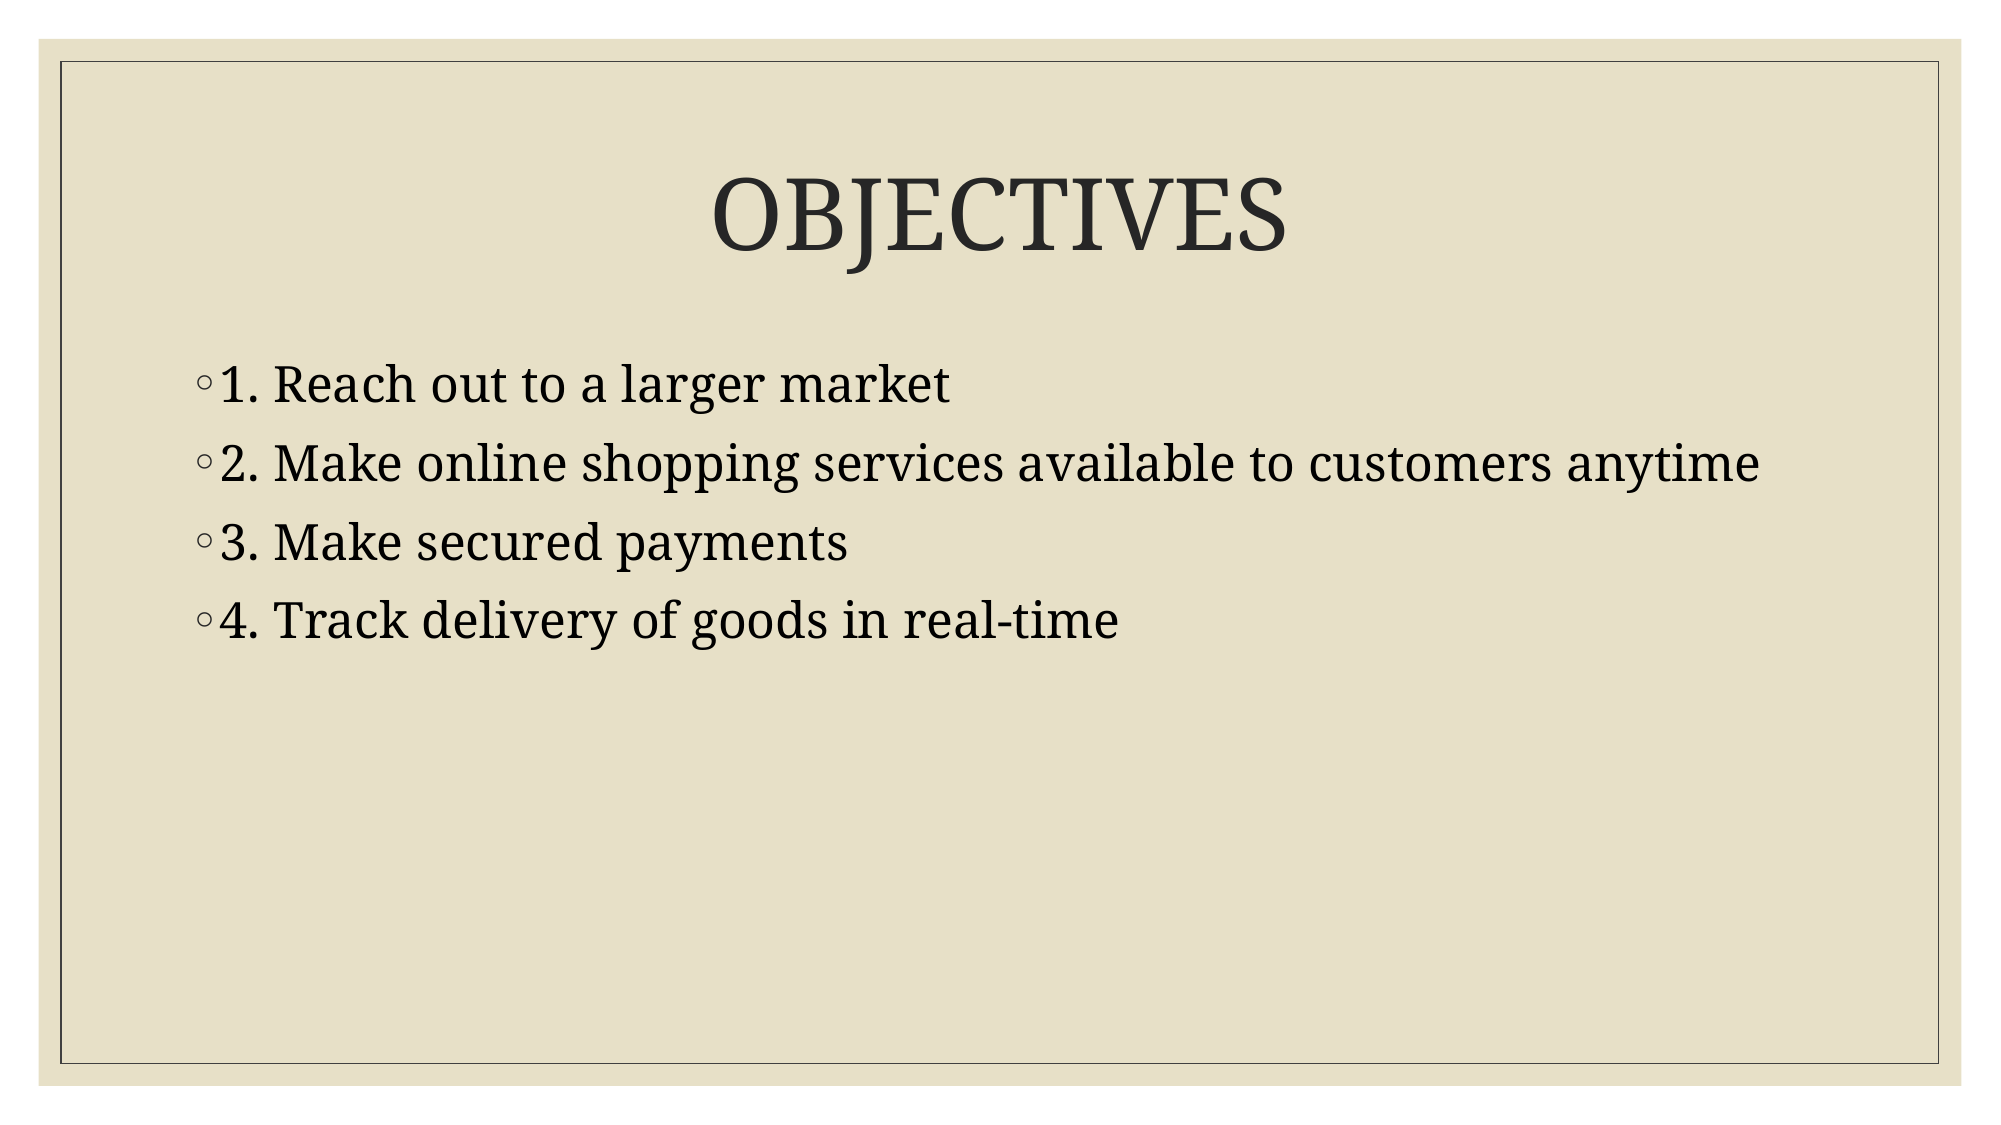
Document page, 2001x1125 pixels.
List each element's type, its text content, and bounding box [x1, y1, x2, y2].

title OBJECTIVES [174, 105, 1825, 331]
list 1. Reach out to a larger market 2. Make online shopping services available to customers anytime 3. Make secured payments 4. Track delivery of goods in real-time [174, 345, 1825, 990]
